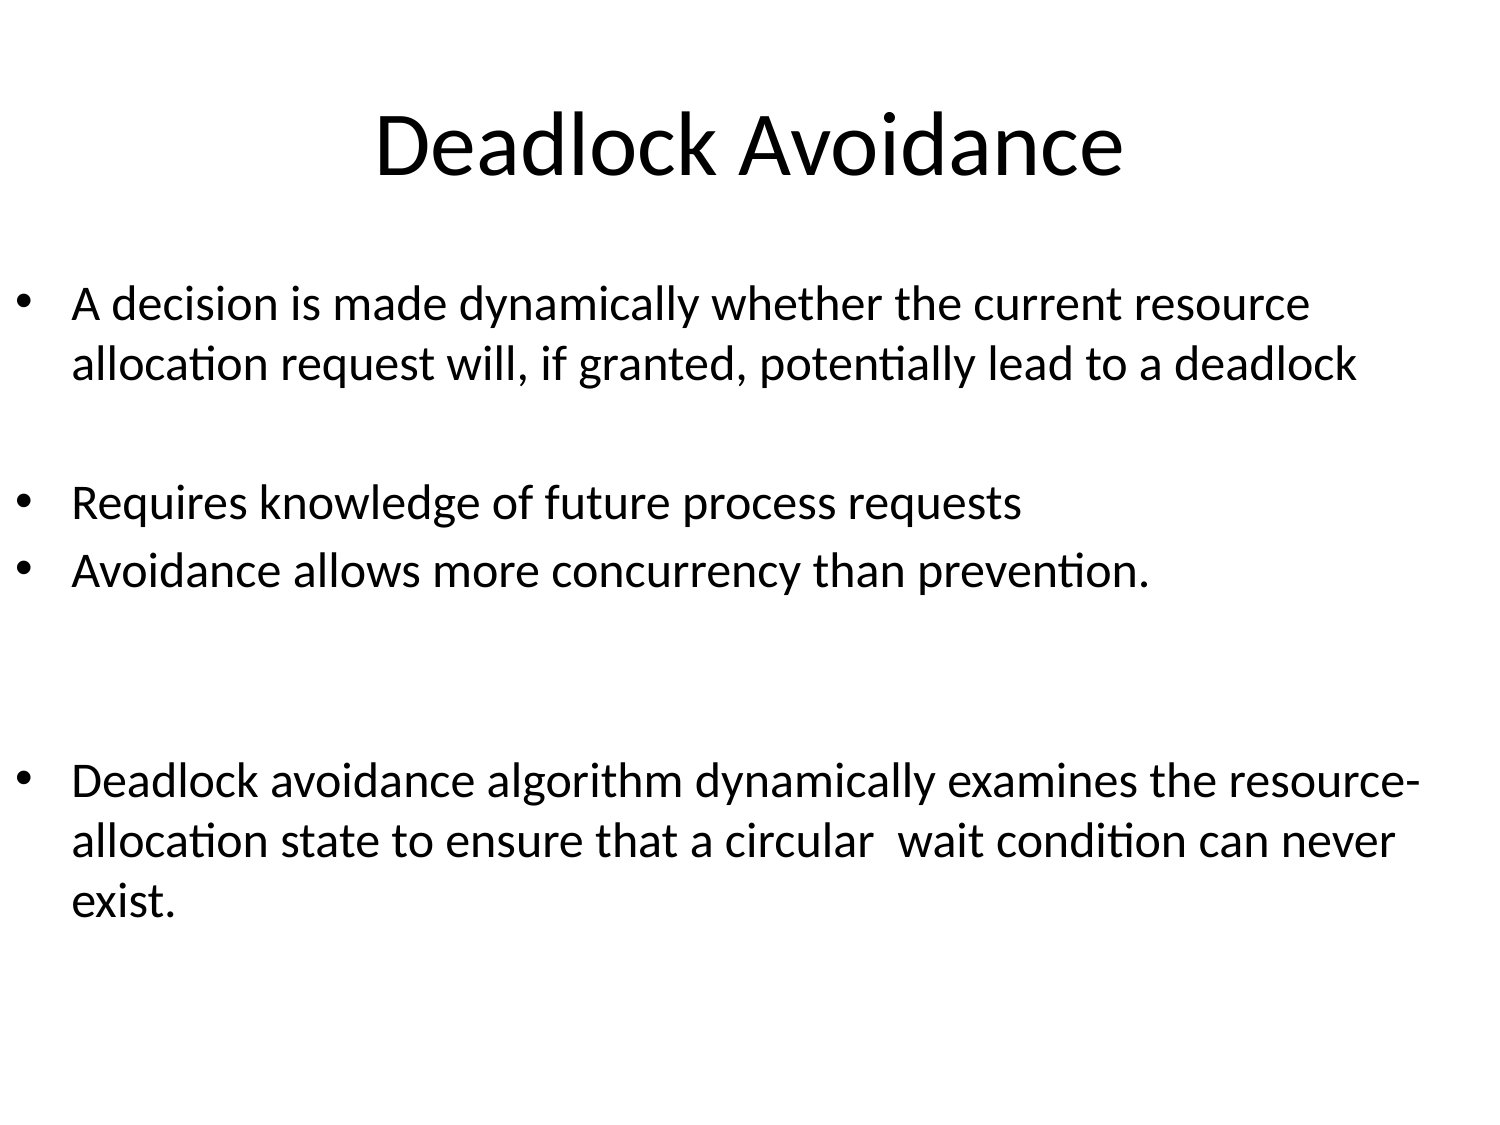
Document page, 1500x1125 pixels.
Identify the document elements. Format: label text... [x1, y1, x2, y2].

title Deadlock Avoidance [75, 45, 1425, 233]
list A decision is made dynamically whether the current resource allocation request will, if granted, potentially lead to a deadlock Requires knowledge of future process requests Avoidance allows more concurrency than prevention. Deadlock avoidance algorithm dynamically examines the resource-allocation state to ensure that a circular wait condition can never exist. [0, 262, 1482, 1107]
